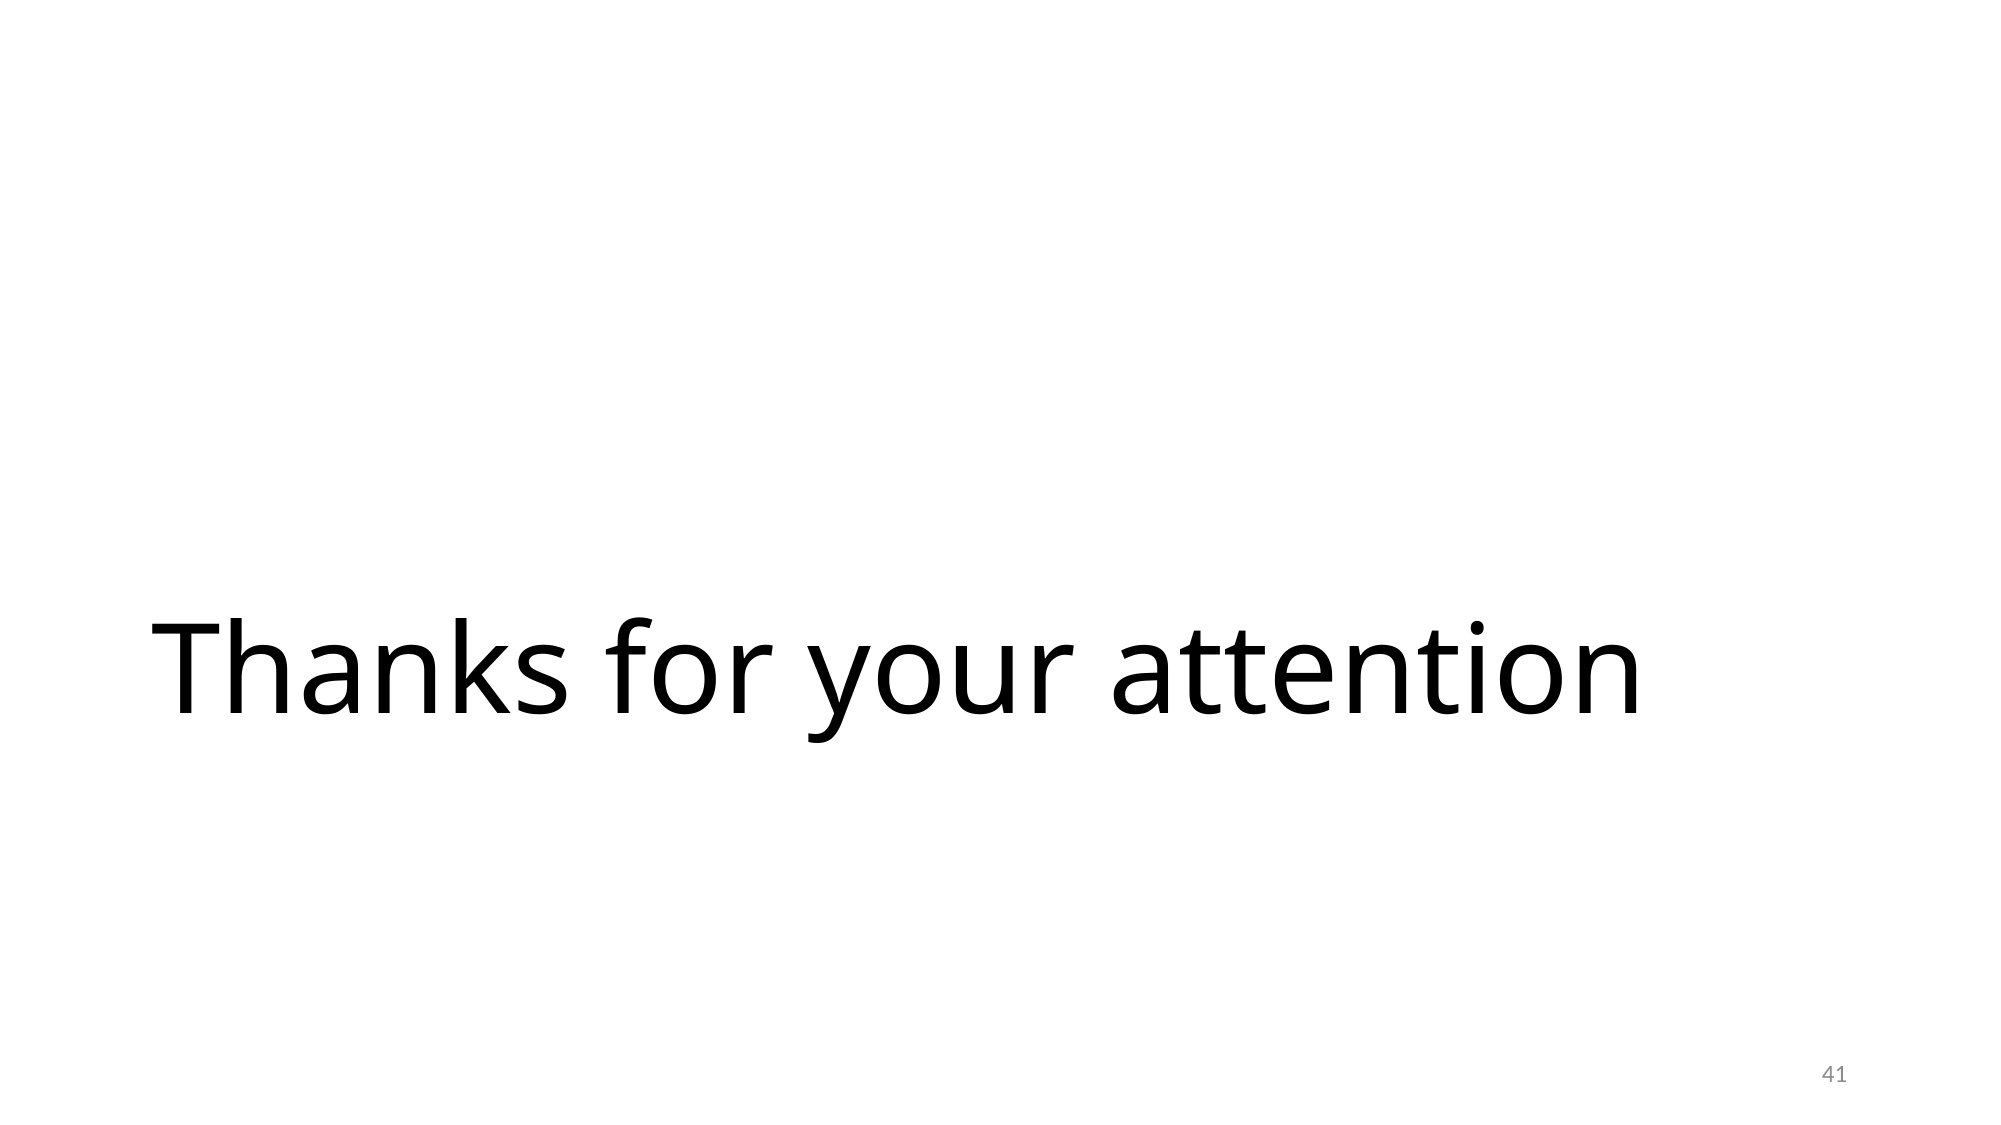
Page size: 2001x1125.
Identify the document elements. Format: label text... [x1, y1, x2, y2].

slide_number 41 [1412, 1042, 1863, 1103]
title Thanks for your attention [136, 280, 1862, 749]
